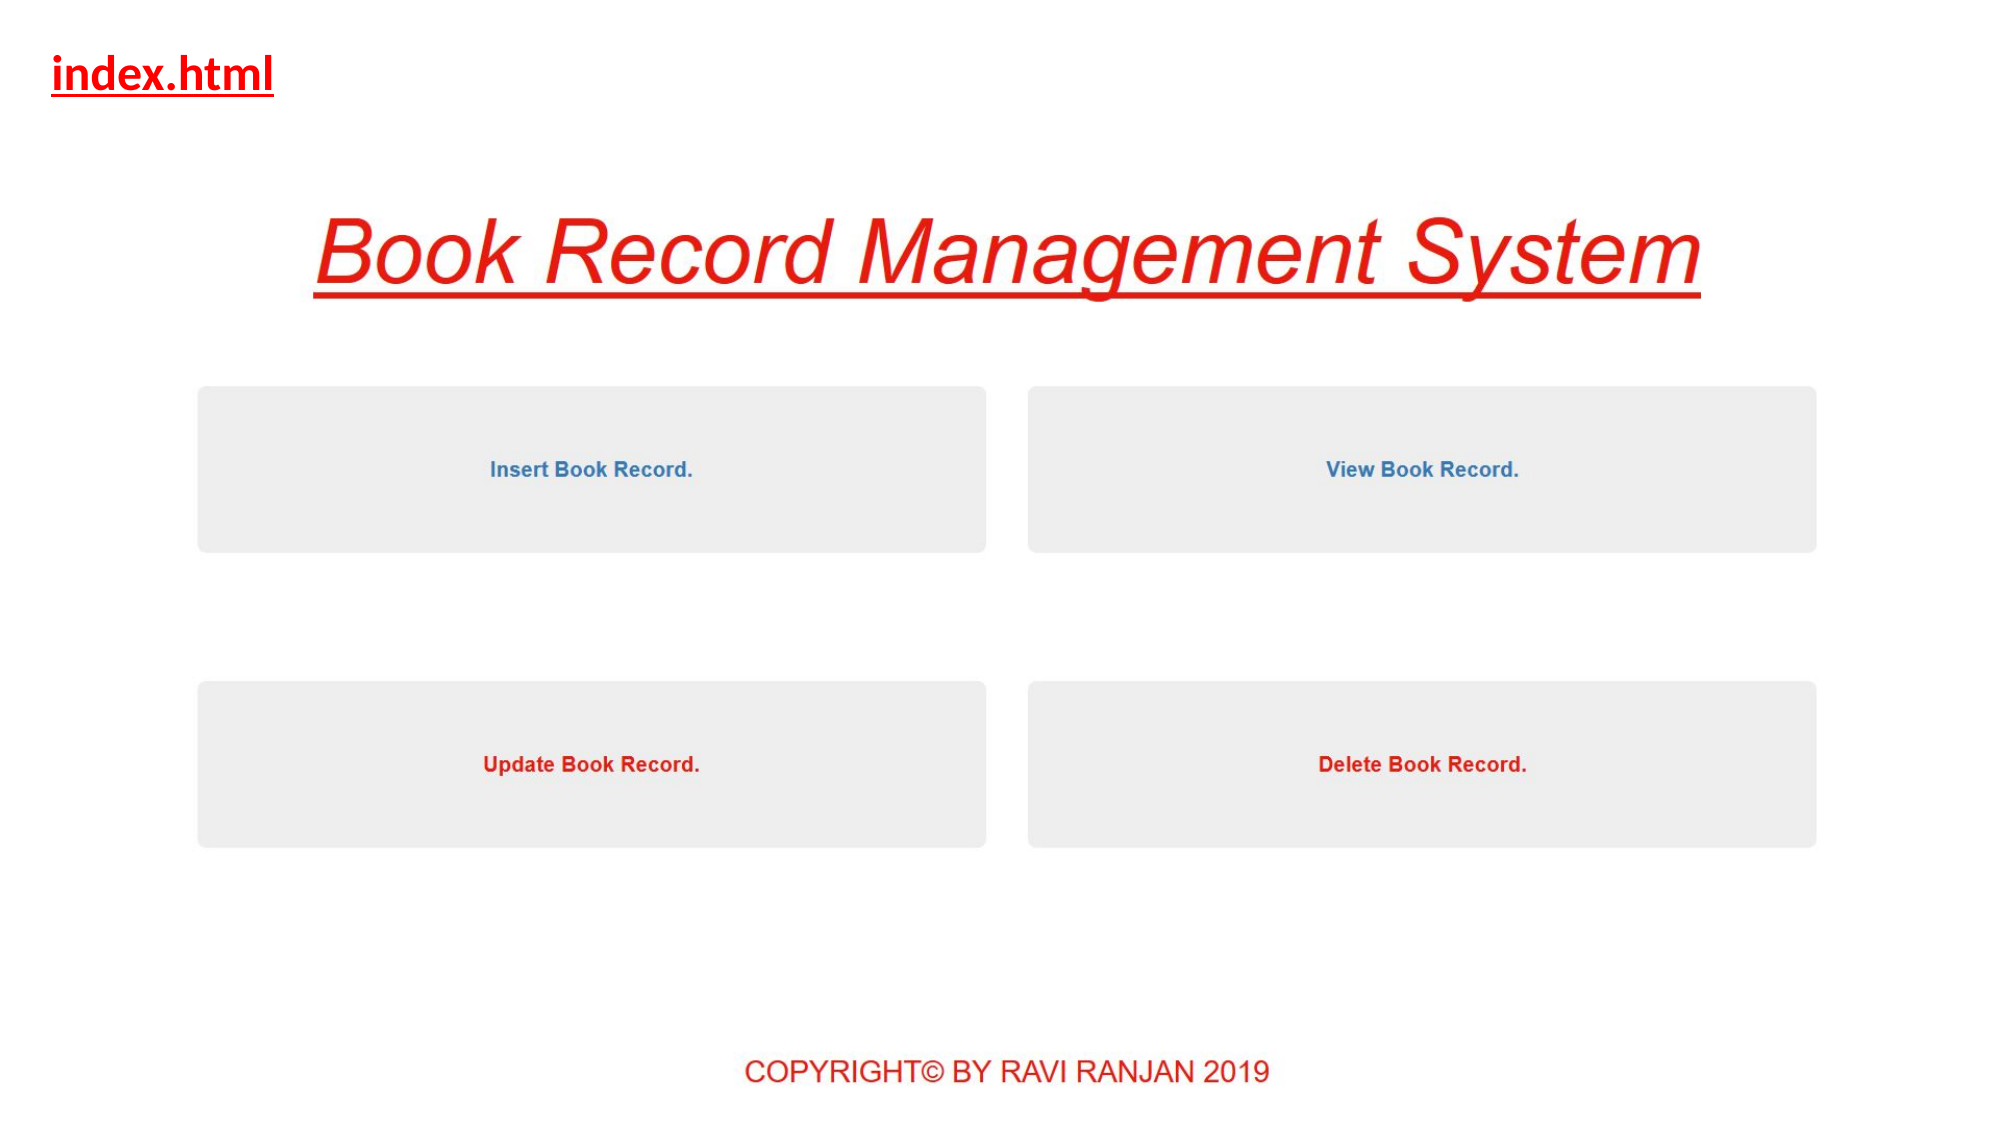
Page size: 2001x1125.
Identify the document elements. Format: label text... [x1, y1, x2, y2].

text_box index.html [36, 33, 290, 109]
picture [134, 185, 1900, 1125]
